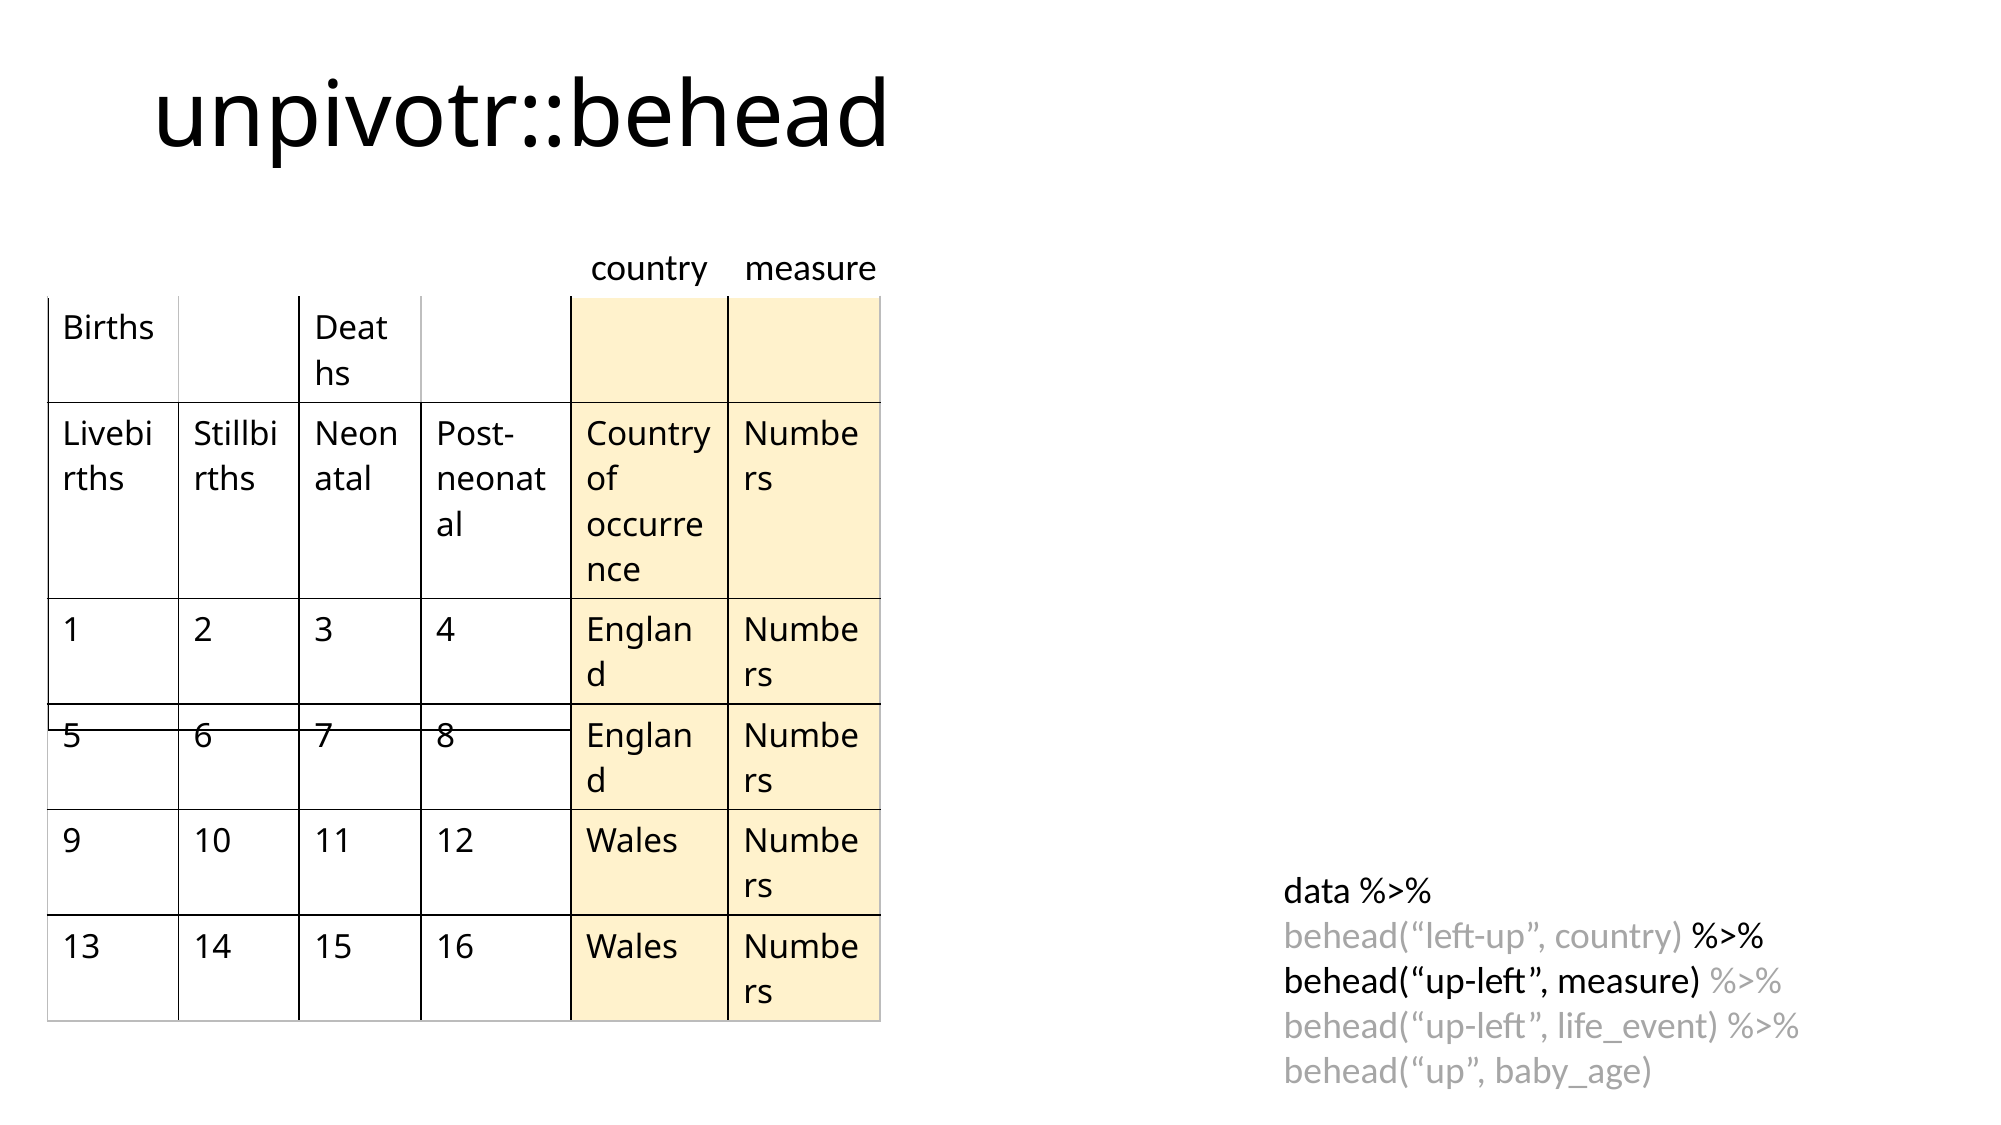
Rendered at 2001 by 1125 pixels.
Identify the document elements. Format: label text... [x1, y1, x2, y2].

table_cell Numbers [729, 916, 879, 1020]
table_cell 4 [422, 599, 570, 703]
table_cell 7 [300, 705, 420, 809]
table_cell Post-neonatal [422, 403, 570, 598]
table_cell Numbers [729, 705, 879, 809]
table_header [572, 298, 727, 402]
table_cell England [572, 599, 727, 703]
table_cell 10 [179, 810, 298, 914]
table_cell Numbers [729, 599, 879, 703]
table_cell Country of occurrence [572, 403, 727, 598]
table_header [729, 298, 879, 402]
table_cell 8 [422, 705, 570, 809]
table_header [422, 298, 570, 402]
table_header [179, 298, 298, 402]
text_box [1268, 858, 1917, 1099]
table_cell 6 [179, 705, 298, 809]
table_cell Wales [572, 916, 727, 1020]
table_cell 11 [300, 810, 420, 914]
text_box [137, 59, 1863, 296]
table_cell 14 [179, 916, 298, 1020]
table_cell 2 [179, 599, 298, 703]
table_cell Livebirths [48, 403, 178, 598]
table_cell England [572, 705, 727, 809]
table_cell Stillbirths [179, 403, 298, 598]
table_cell 16 [422, 916, 570, 1020]
table_cell Numbers [729, 403, 879, 598]
table_cell Neonatal [300, 403, 420, 598]
table_cell 5 [48, 705, 178, 809]
table_header Births [48, 298, 178, 402]
table_cell 13 [48, 916, 178, 1020]
table_cell 1 [48, 599, 178, 703]
table_cell Wales [572, 810, 727, 914]
table_cell 3 [300, 599, 420, 703]
table_cell 12 [422, 810, 570, 914]
table_cell Numbers [729, 810, 879, 914]
table_cell 9 [48, 810, 178, 914]
table_header Deaths [300, 298, 420, 402]
table_cell 15 [300, 916, 420, 1020]
